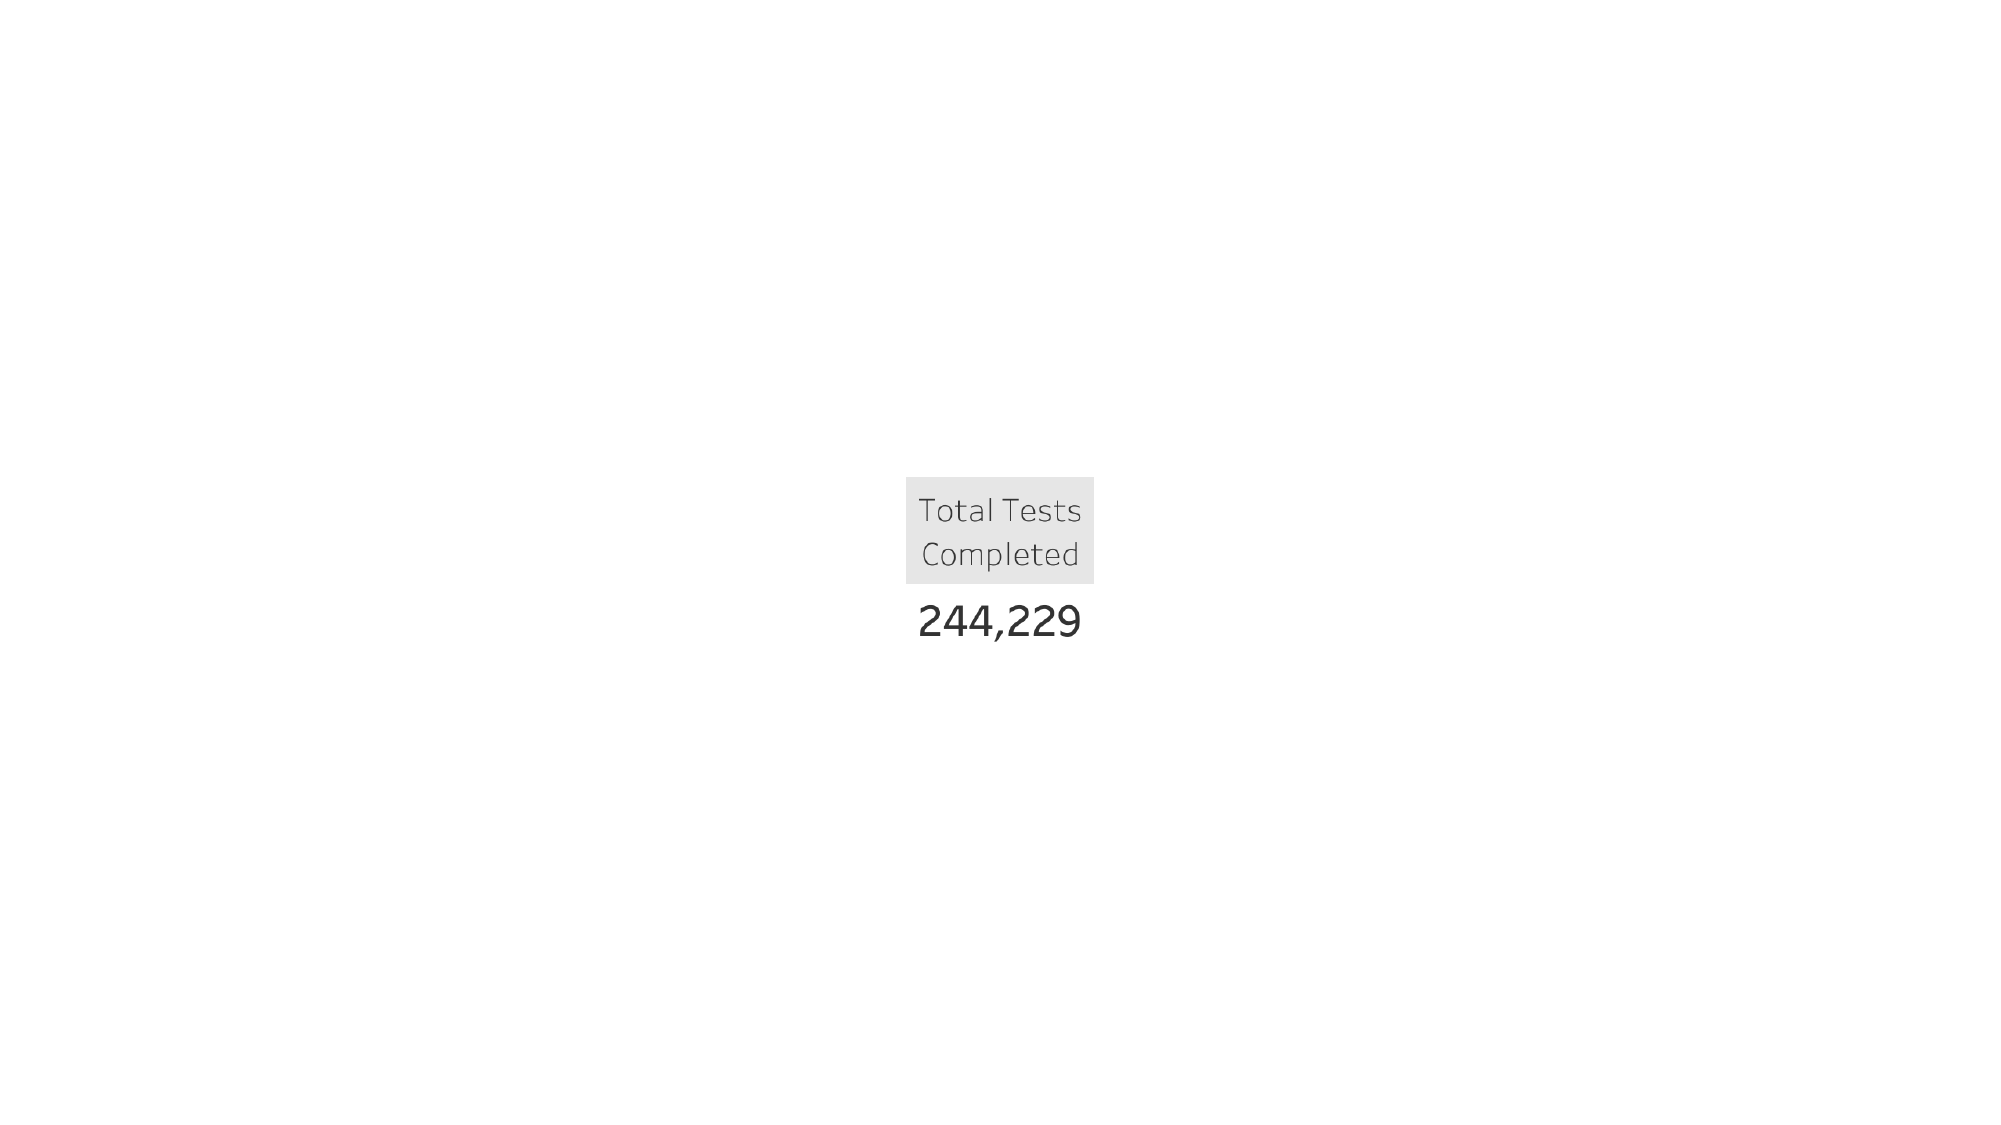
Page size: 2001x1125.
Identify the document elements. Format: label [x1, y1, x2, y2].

picture [906, 477, 1094, 648]
